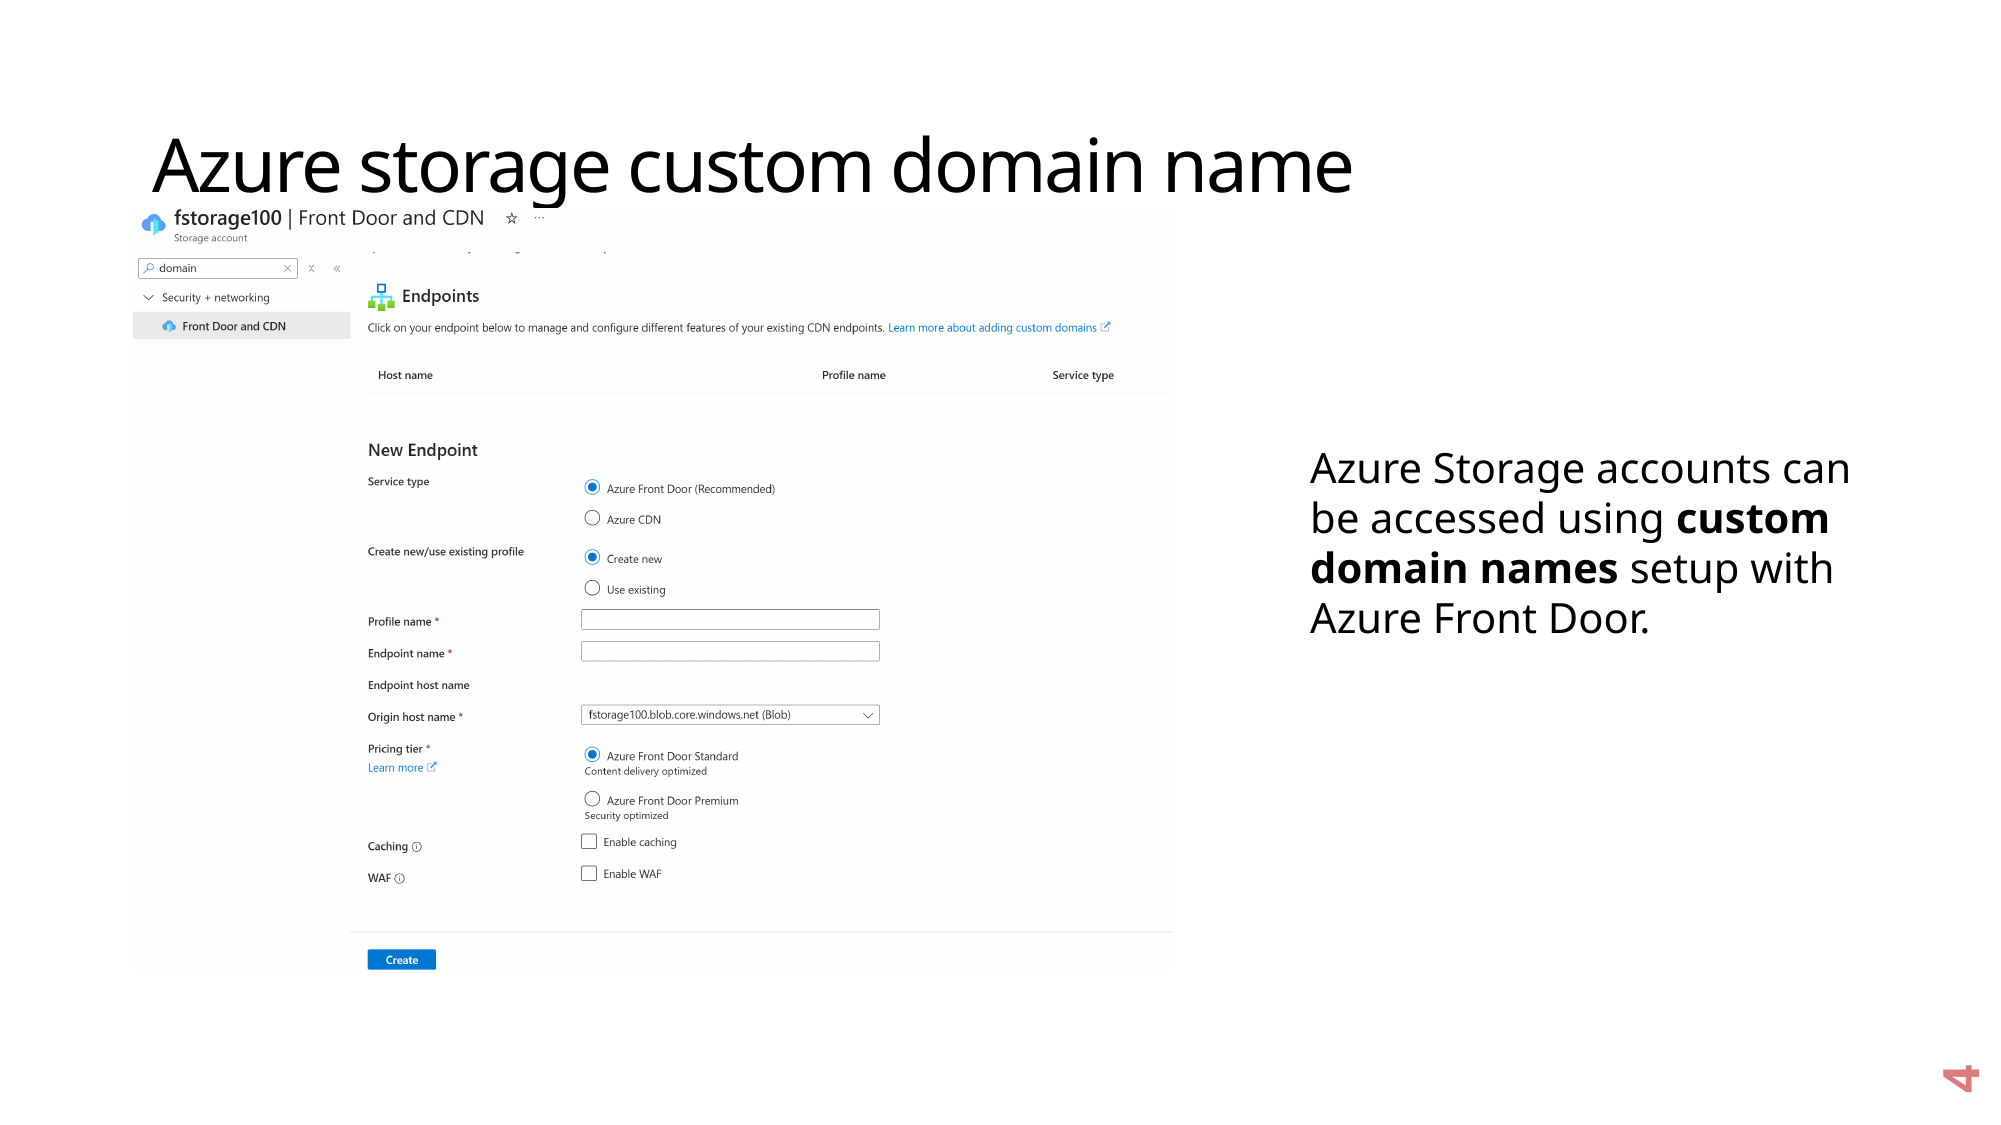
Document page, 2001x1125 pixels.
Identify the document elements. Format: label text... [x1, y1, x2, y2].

title Azure storage custom domain name [137, 59, 1863, 278]
text_box Azure Storage accounts can be accessed using custom domain names setup with Azure Front Door. [1295, 434, 1867, 650]
slide_number 4 [1629, 1032, 2000, 1102]
picture [132, 208, 1172, 971]
